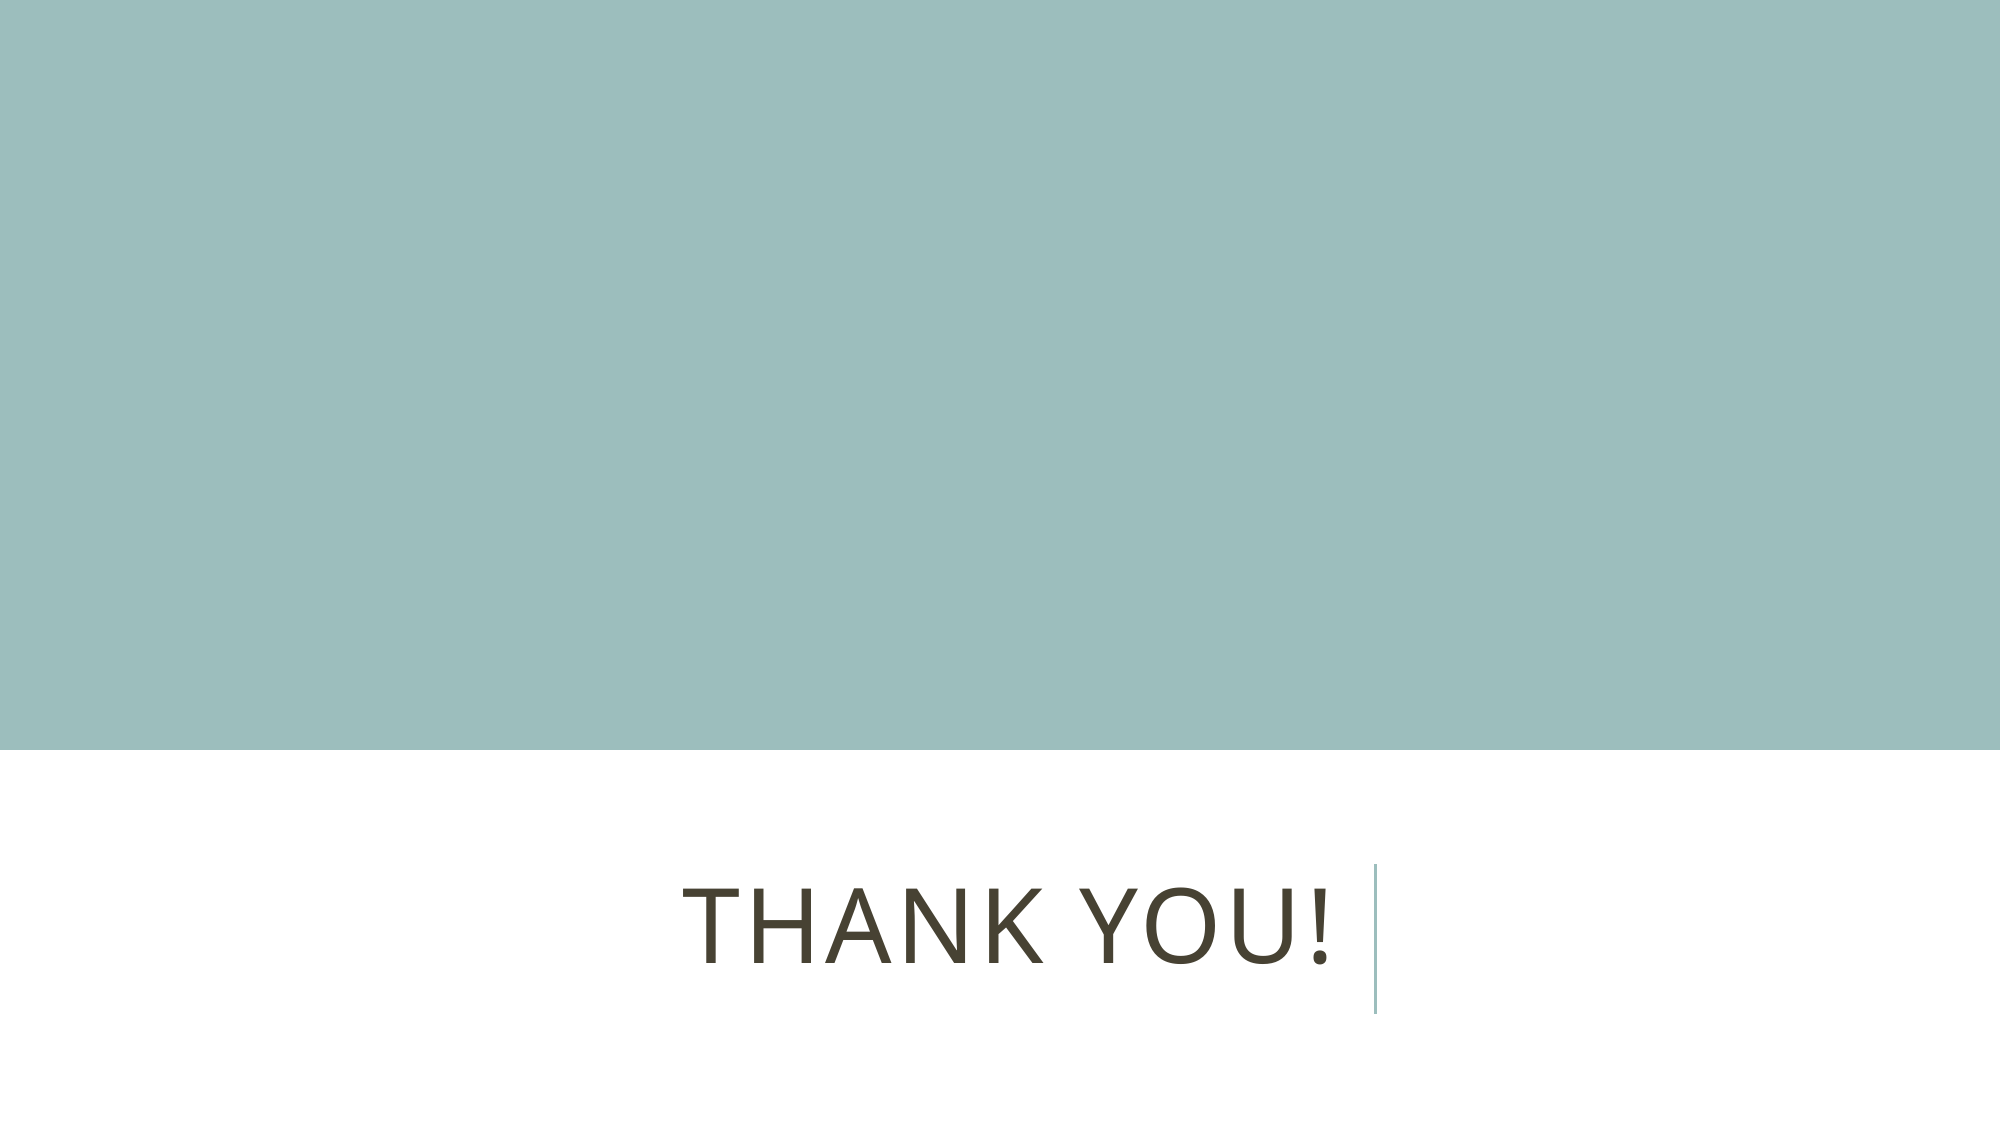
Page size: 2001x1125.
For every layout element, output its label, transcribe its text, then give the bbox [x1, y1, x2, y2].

title Thank you! [75, 813, 1350, 1054]
